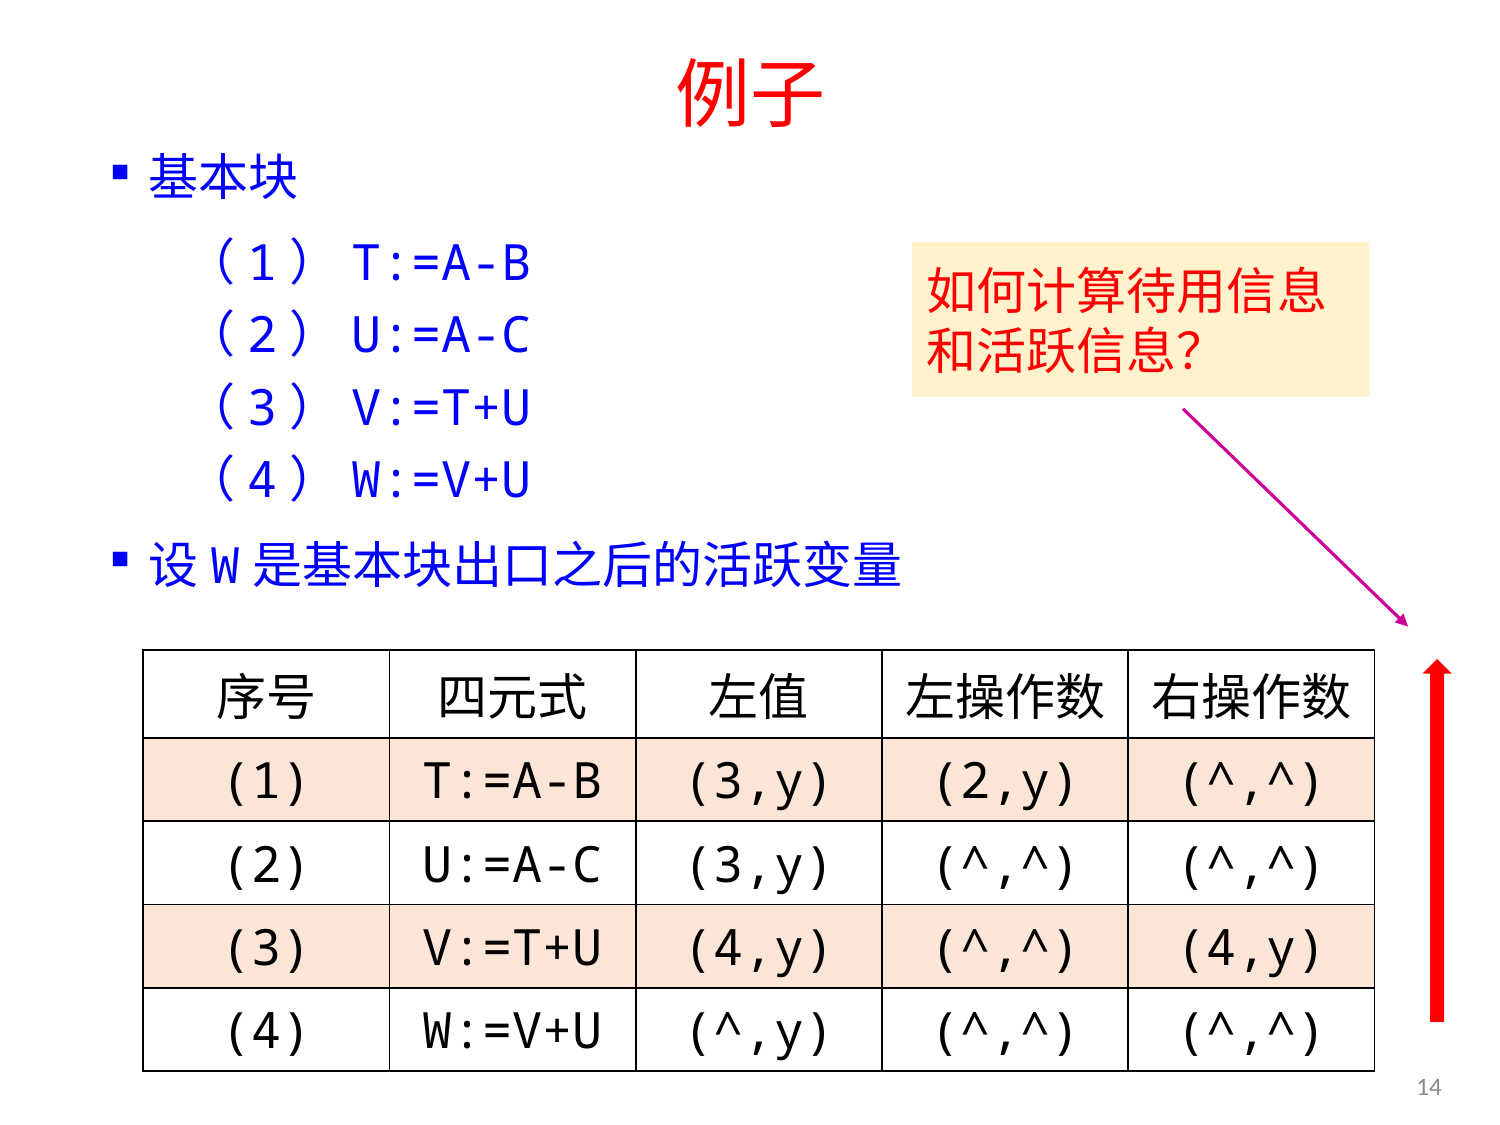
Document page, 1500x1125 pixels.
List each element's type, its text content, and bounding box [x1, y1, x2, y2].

table_cell (2,y) [883, 739, 1127, 820]
table_cell (3,y) [637, 822, 881, 904]
table_cell (4,y) [1129, 905, 1374, 987]
table_cell U:=A-C [390, 822, 635, 904]
table_header 左值 [637, 651, 881, 737]
list 基本块 （1）T:=A-B （2）U:=A-C （3）V:=T+U （4）W:=V+U 设W是基本块出口之后的活跃变量 [95, 137, 1390, 616]
table_cell (^,^) [883, 905, 1127, 987]
table_header 序号 [144, 651, 389, 737]
table_cell (^,^) [883, 822, 1127, 904]
table_header 左操作数 [883, 651, 1127, 737]
table_header 右操作数 [1129, 651, 1374, 737]
table_cell (^,^) [1129, 989, 1374, 1070]
table_cell T:=A-B [390, 739, 635, 820]
table_cell (3) [144, 905, 389, 987]
text_box [1422, 659, 1452, 1022]
table_cell (4,y) [637, 905, 881, 987]
table_cell V:=T+U [390, 905, 635, 987]
table_cell W:=V+U [390, 989, 635, 1070]
table_cell (4) [144, 989, 389, 1070]
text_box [1182, 408, 1408, 627]
text_box 如何计算待用信息和活跃信息？ [911, 241, 1370, 398]
table_cell (^,^) [1129, 739, 1374, 820]
table_cell (^,^) [883, 989, 1127, 1070]
slide_number 14 [1380, 1055, 1457, 1116]
table_cell (2) [144, 822, 389, 904]
table_cell (3,y) [637, 739, 881, 820]
table_header 四元式 [390, 651, 635, 737]
table_cell (1) [144, 739, 389, 820]
table_cell (^,y) [637, 989, 881, 1070]
table_cell (^,^) [1129, 822, 1374, 904]
title 例子 [102, 37, 1398, 158]
